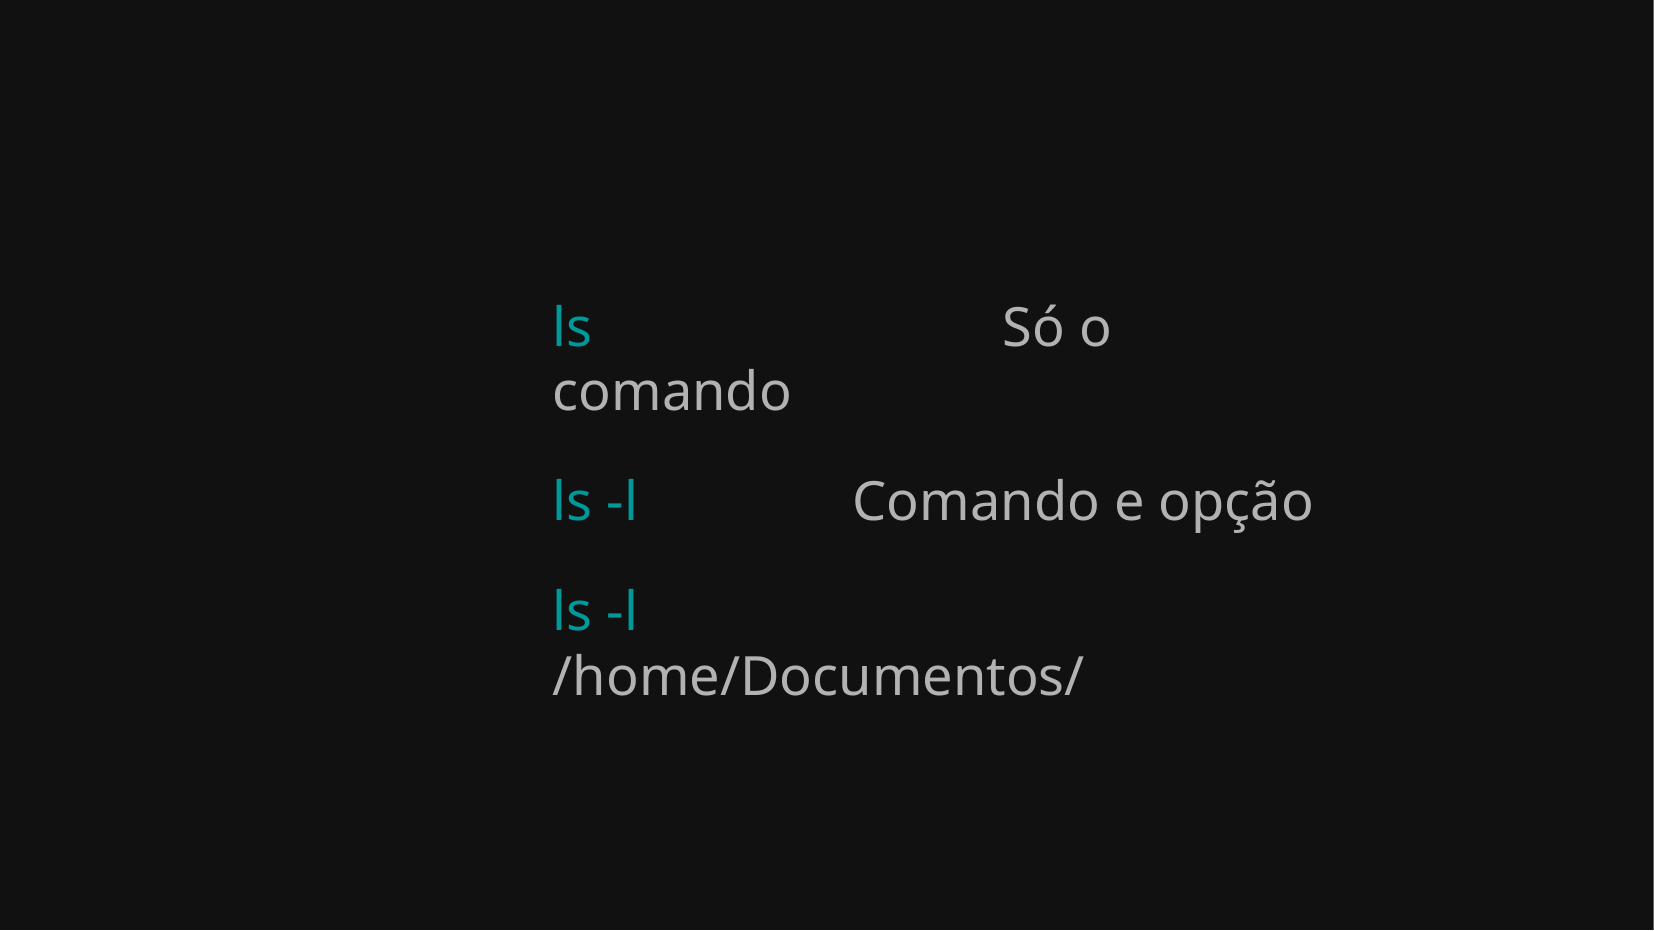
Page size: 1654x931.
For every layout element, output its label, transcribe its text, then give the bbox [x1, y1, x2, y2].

text_box ls Só o comando ls -l Comando e opção ls -l /home/Documentos/ [537, 284, 1348, 646]
